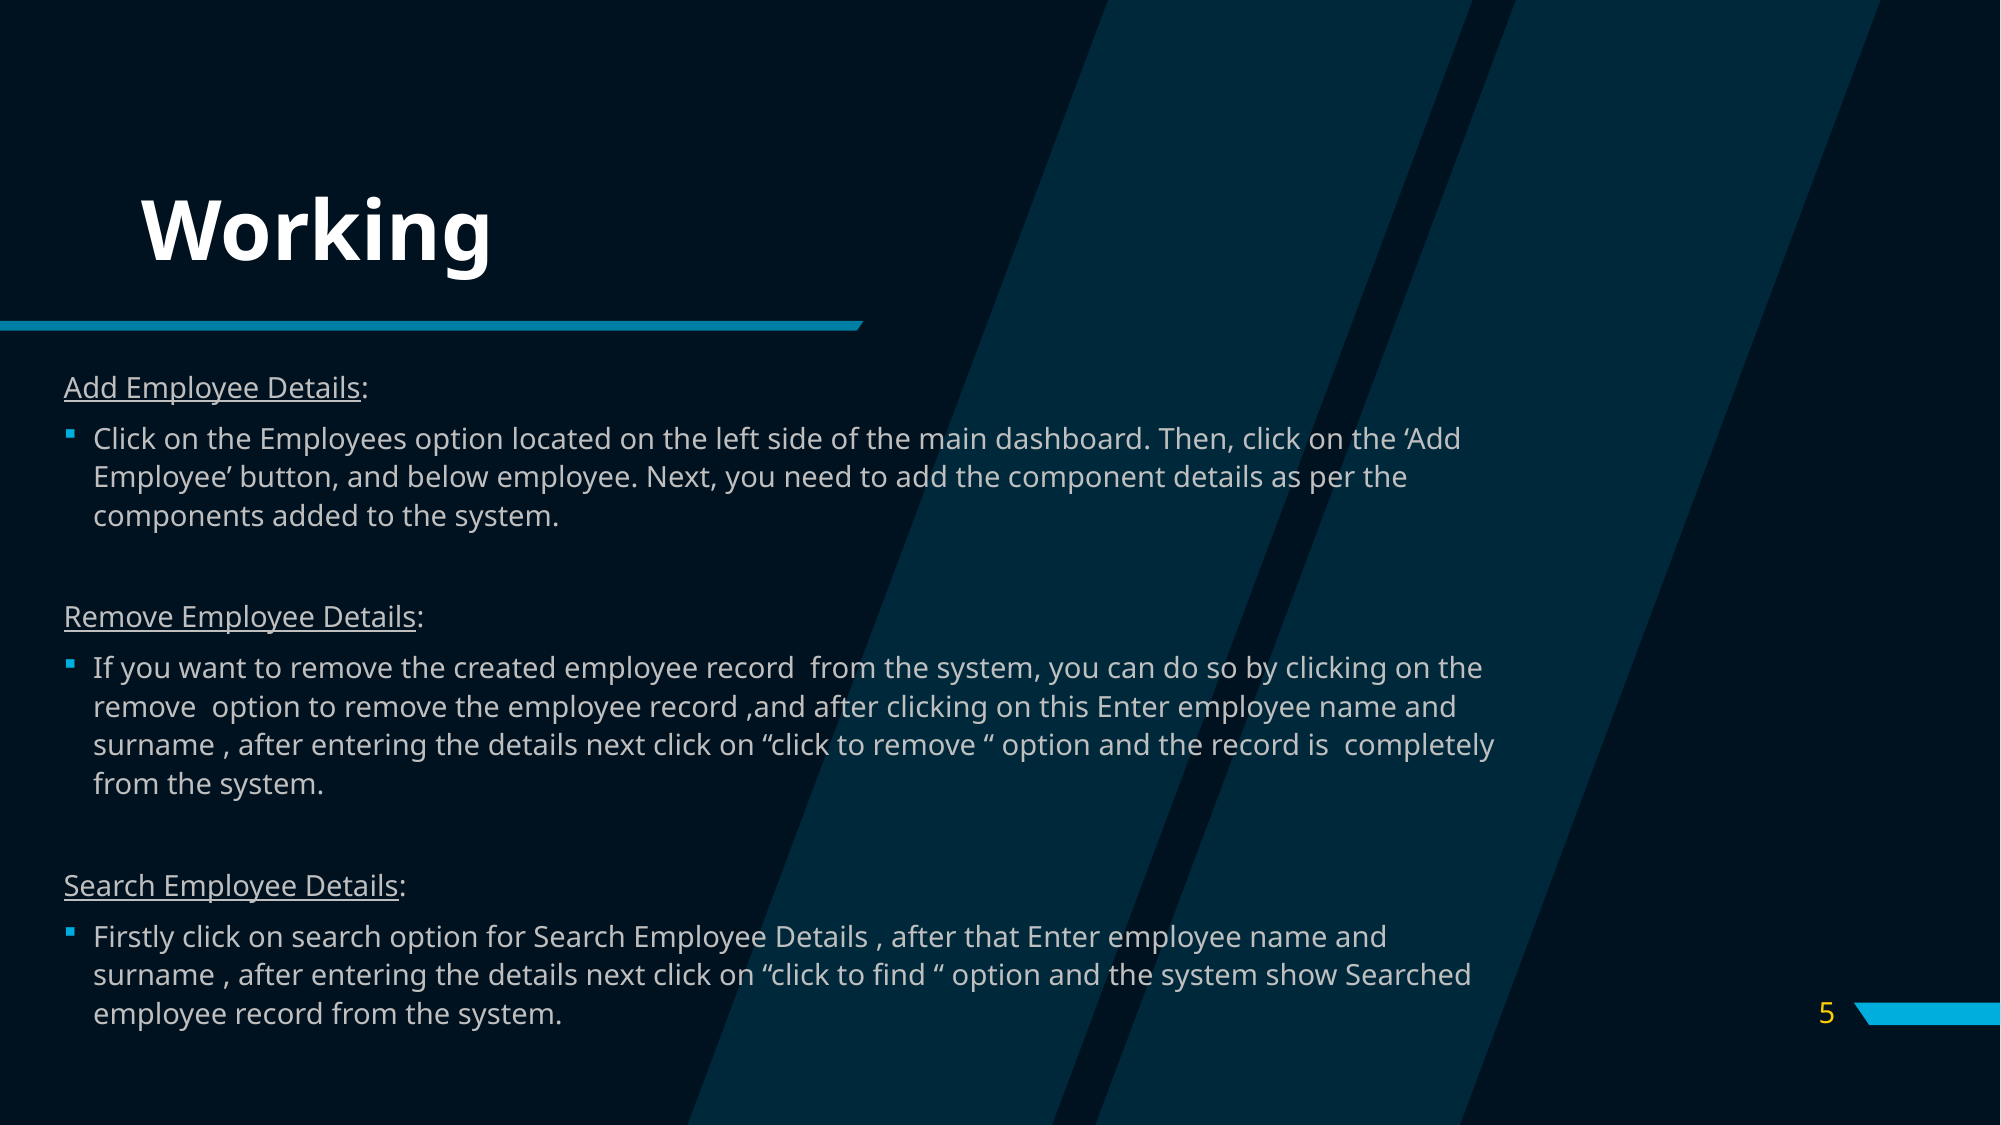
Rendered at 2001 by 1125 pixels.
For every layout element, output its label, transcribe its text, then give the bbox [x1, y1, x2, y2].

list Add Employee Details: Click on the Employees option located on the left side of the main dashboard. Then, click on the ‘Add Employee’ button, and below employee. Next, you need to add the component details as per the components added to the system. Remove Employee Details: If you want to remove the created employee record from the system, you can do so by clicking on the remove option to remove the employee record ,and after clicking on this Enter employee name and surname , after entering the details next click on “click to remove “ option and the record is completely from the system. Search Employee Details: Firstly click on search option for Search Employee Details , after that Enter employee name and surname , after entering the details next click on “click to find “ option and the system show Searched employee record from the system. [48, 358, 1518, 1045]
slide_number 5 [1760, 984, 1851, 1045]
title Working [126, 169, 957, 298]
